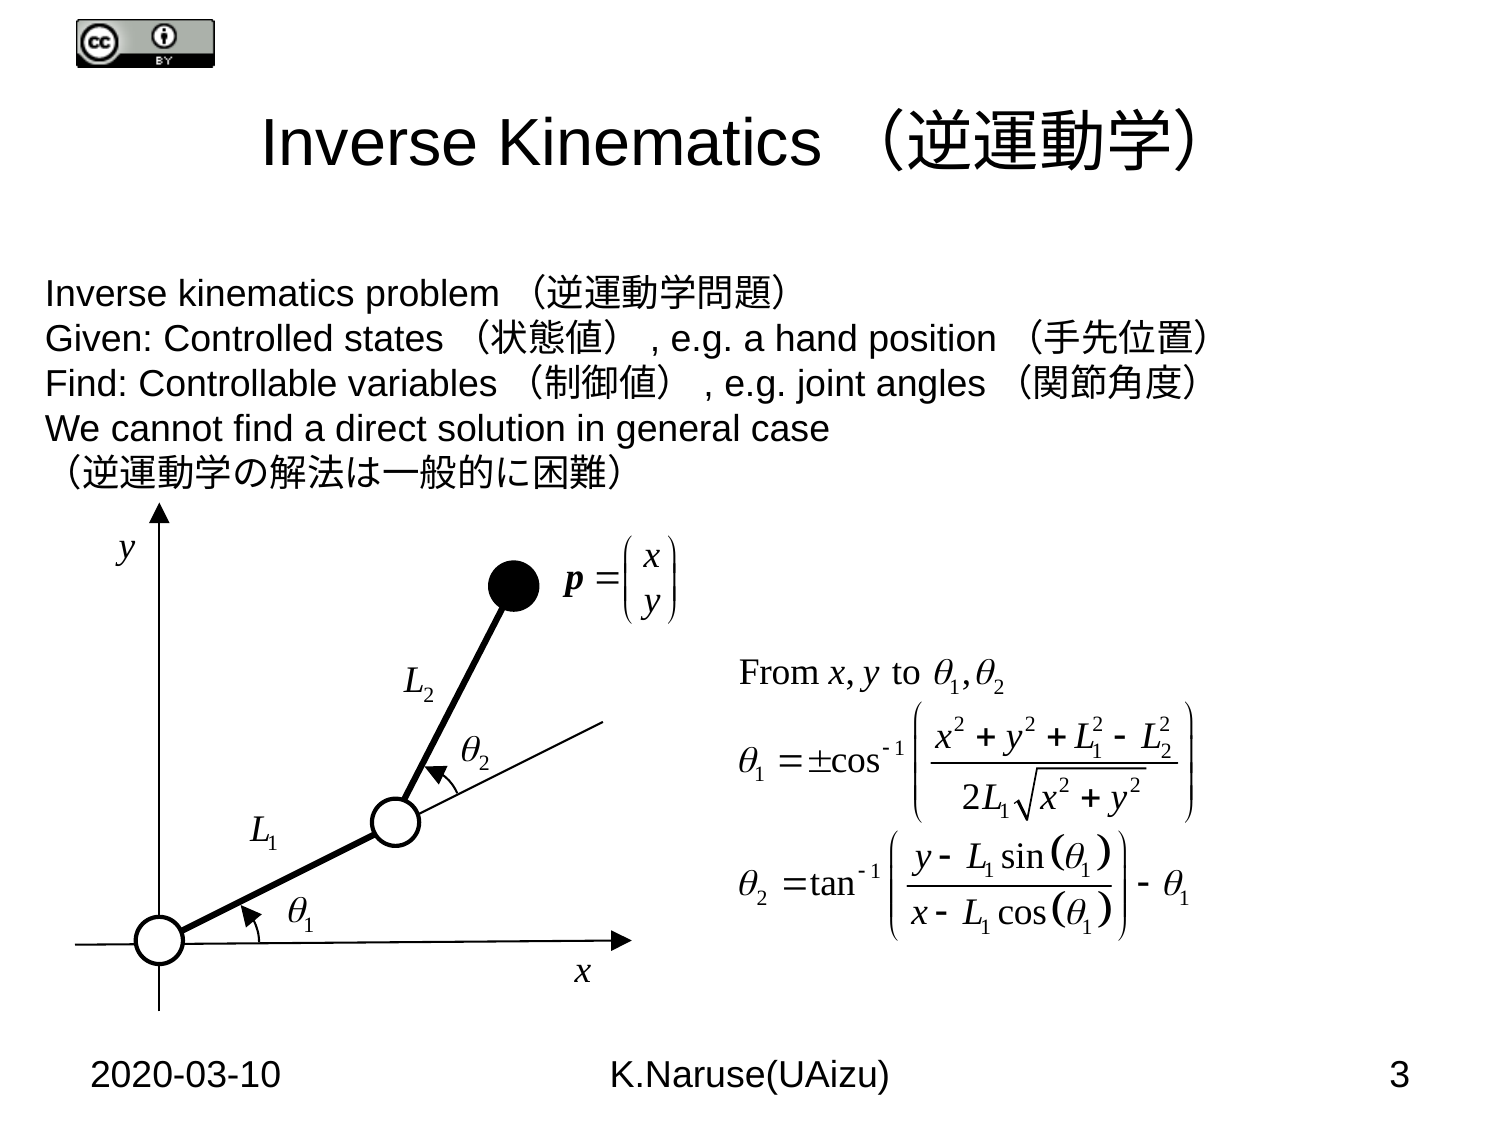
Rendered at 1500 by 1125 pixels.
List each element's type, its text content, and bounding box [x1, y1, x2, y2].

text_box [163, 721, 604, 938]
text_box [488, 560, 540, 611]
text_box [396, 654, 442, 712]
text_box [243, 803, 285, 861]
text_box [325, 940, 633, 945]
picture [76, 19, 215, 45]
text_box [390, 585, 514, 720]
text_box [282, 884, 321, 942]
text_box [133, 917, 148, 938]
text_box [136, 953, 155, 966]
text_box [455, 723, 497, 781]
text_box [732, 646, 1206, 951]
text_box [554, 527, 686, 634]
title Inverse Kinematics（逆運動学） [75, 45, 1425, 233]
text_box [163, 955, 181, 966]
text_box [109, 533, 144, 575]
footer K.Naruse(UAizu) [312, 1042, 1188, 1103]
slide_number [75, 1042, 302, 1103]
text_box Inverse kinematics problem（逆運動学問題） Given: Controlled states（状態値）, e.g. a hand position（手先位置） Find: Controllable variables（制御値）, e.g. joint angles（関節角度） We cannot find a direct solution in general case （逆運動学の解法は一般的に困難） [30, 261, 1247, 502]
slide_number 3 [1198, 1042, 1425, 1103]
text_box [74, 940, 155, 945]
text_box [566, 956, 599, 992]
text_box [163, 940, 278, 945]
